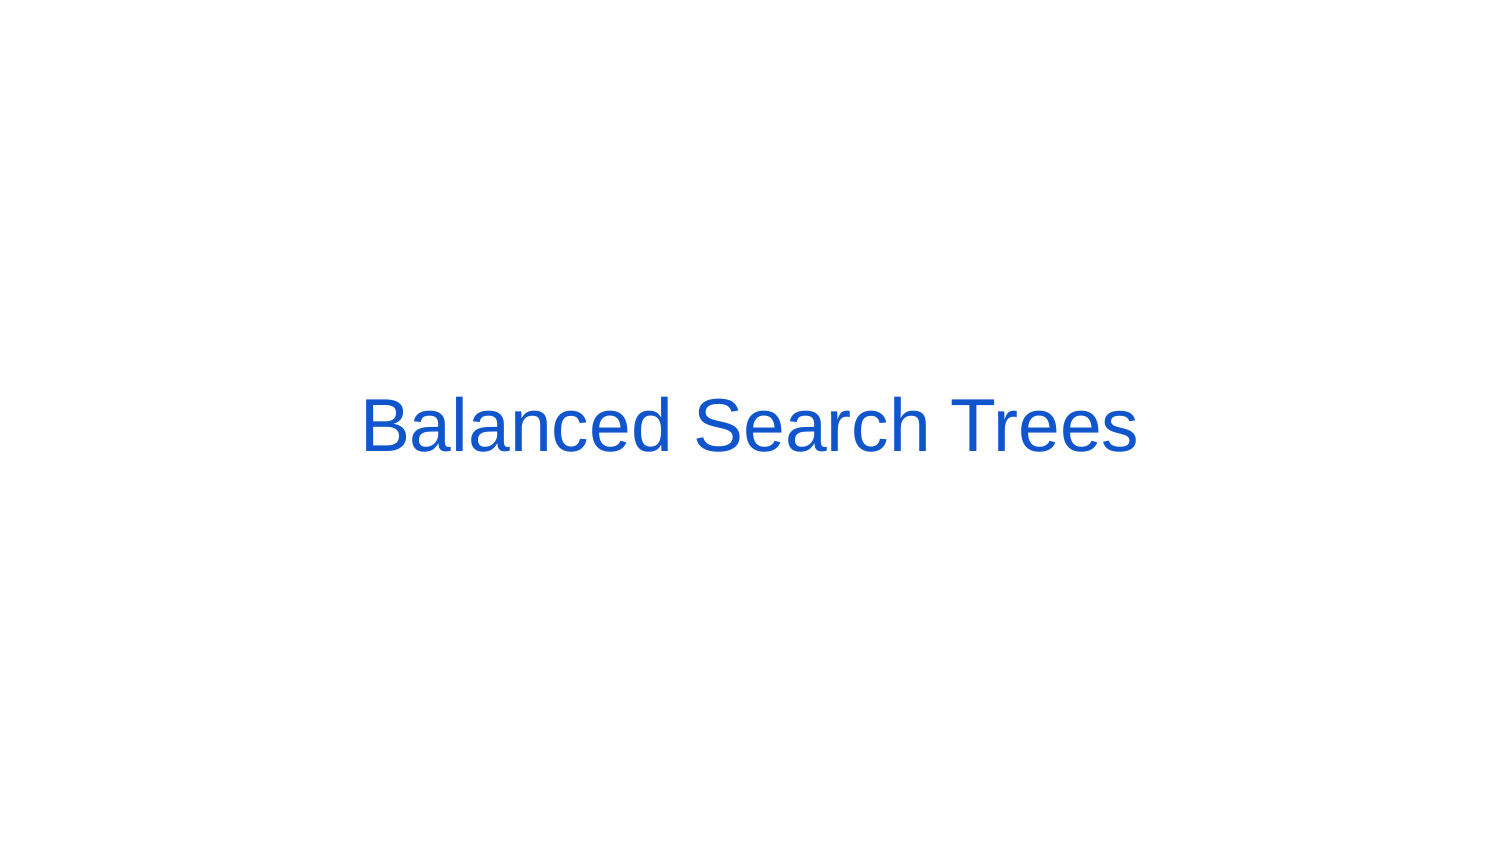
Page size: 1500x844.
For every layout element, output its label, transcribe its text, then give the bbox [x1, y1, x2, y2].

title Balanced Search Trees [51, 352, 1449, 491]
